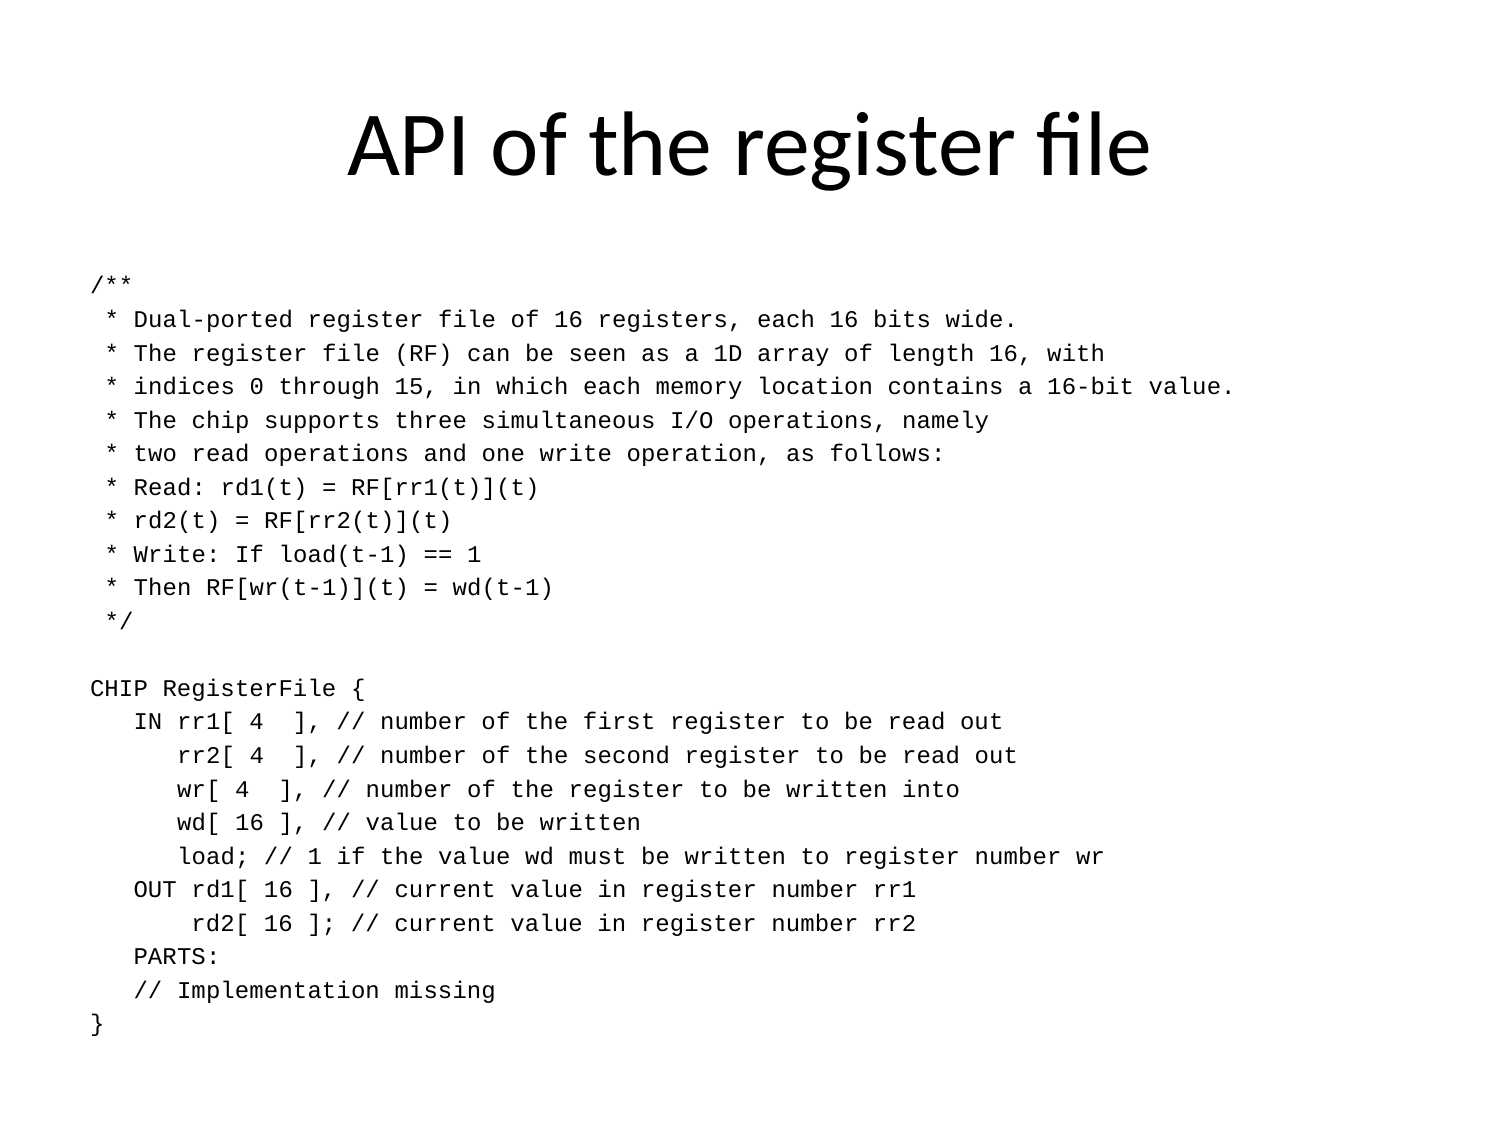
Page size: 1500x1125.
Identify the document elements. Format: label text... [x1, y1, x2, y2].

list /** * Dual-ported register file of 16 registers, each 16 bits wide. * The register file (RF) can be seen as a 1D array of length 16, with * indices 0 through 15, in which each memory location contains a 16-bit value. * The chip supports three simultaneous I/O operations, namely * two read operations and one write operation, as follows: * Read: rd1(t) = RF[rr1(t)](t) * rd2(t) = RF[rr2(t)](t) * Write: If load(t-1) == 1 * Then RF[wr(t-1)](t) = wd(t-1) */ CHIP RegisterFile { IN rr1[ 4 ], // number of the first register to be read out rr2[ 4 ], // number of the second register to be read out wr[ 4 ], // number of the register to be written into wd[ 16 ], // value to be written load; // 1 if the value wd must be written to register number wr OUT rd1[ 16 ], // current value in register number rr1 rd2[ 16 ]; // current value in register number rr2 PARTS: // Implementation missing } [75, 262, 1425, 1063]
title API of the register file [75, 45, 1425, 233]
